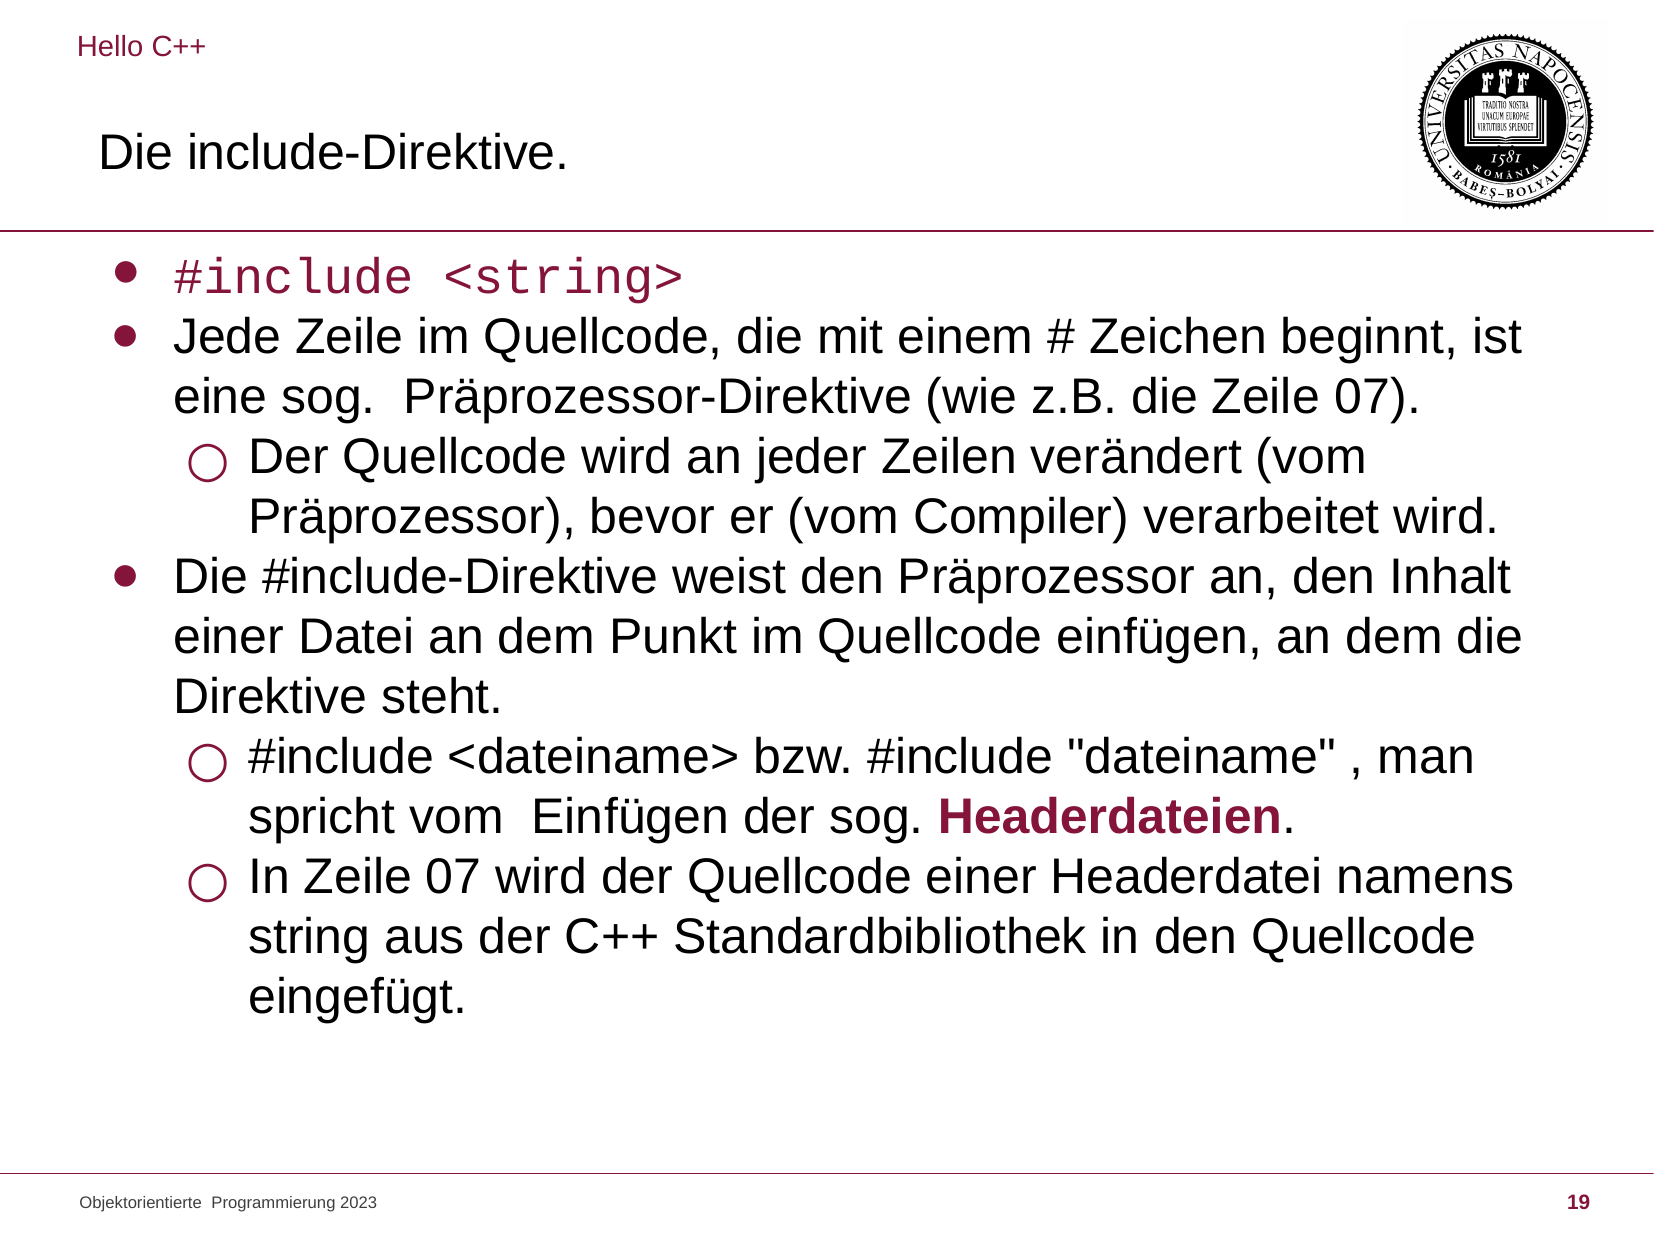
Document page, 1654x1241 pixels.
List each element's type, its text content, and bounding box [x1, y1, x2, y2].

list #include <string> Jede Zeile im Quellcode, die mit einem # Zeichen beginnt, ist eine sog. Präprozessor-Direktive (wie z.B. die Zeile 07). Der Quellcode wird an jeder Zeilen verändert (vom Präprozessor), bevor er (vom Compiler) verarbeitet wird. Die #include-Direktive weist den Präprozessor an, den Inhalt einer Datei an dem Punkt im Quellcode einfügen, an dem die Direktive steht. #include <dateiname> bzw. #include "dateiname" , man spricht vom Einfügen der sog. Headerdateien. In Zeile 07 wird der Quellcode einer Headerdatei namens string aus der C++ Standardbibliothek in den Quellcode eingefügt. [82, 227, 1571, 947]
text_box Hello C++ [76, 21, 1582, 68]
slide_number 19 [1511, 1189, 1591, 1214]
footer Objektorientierte Programmierung 2023 [63, 1189, 1308, 1214]
picture [1403, 19, 1608, 224]
title Die include-Direktive. [82, 68, 1571, 227]
